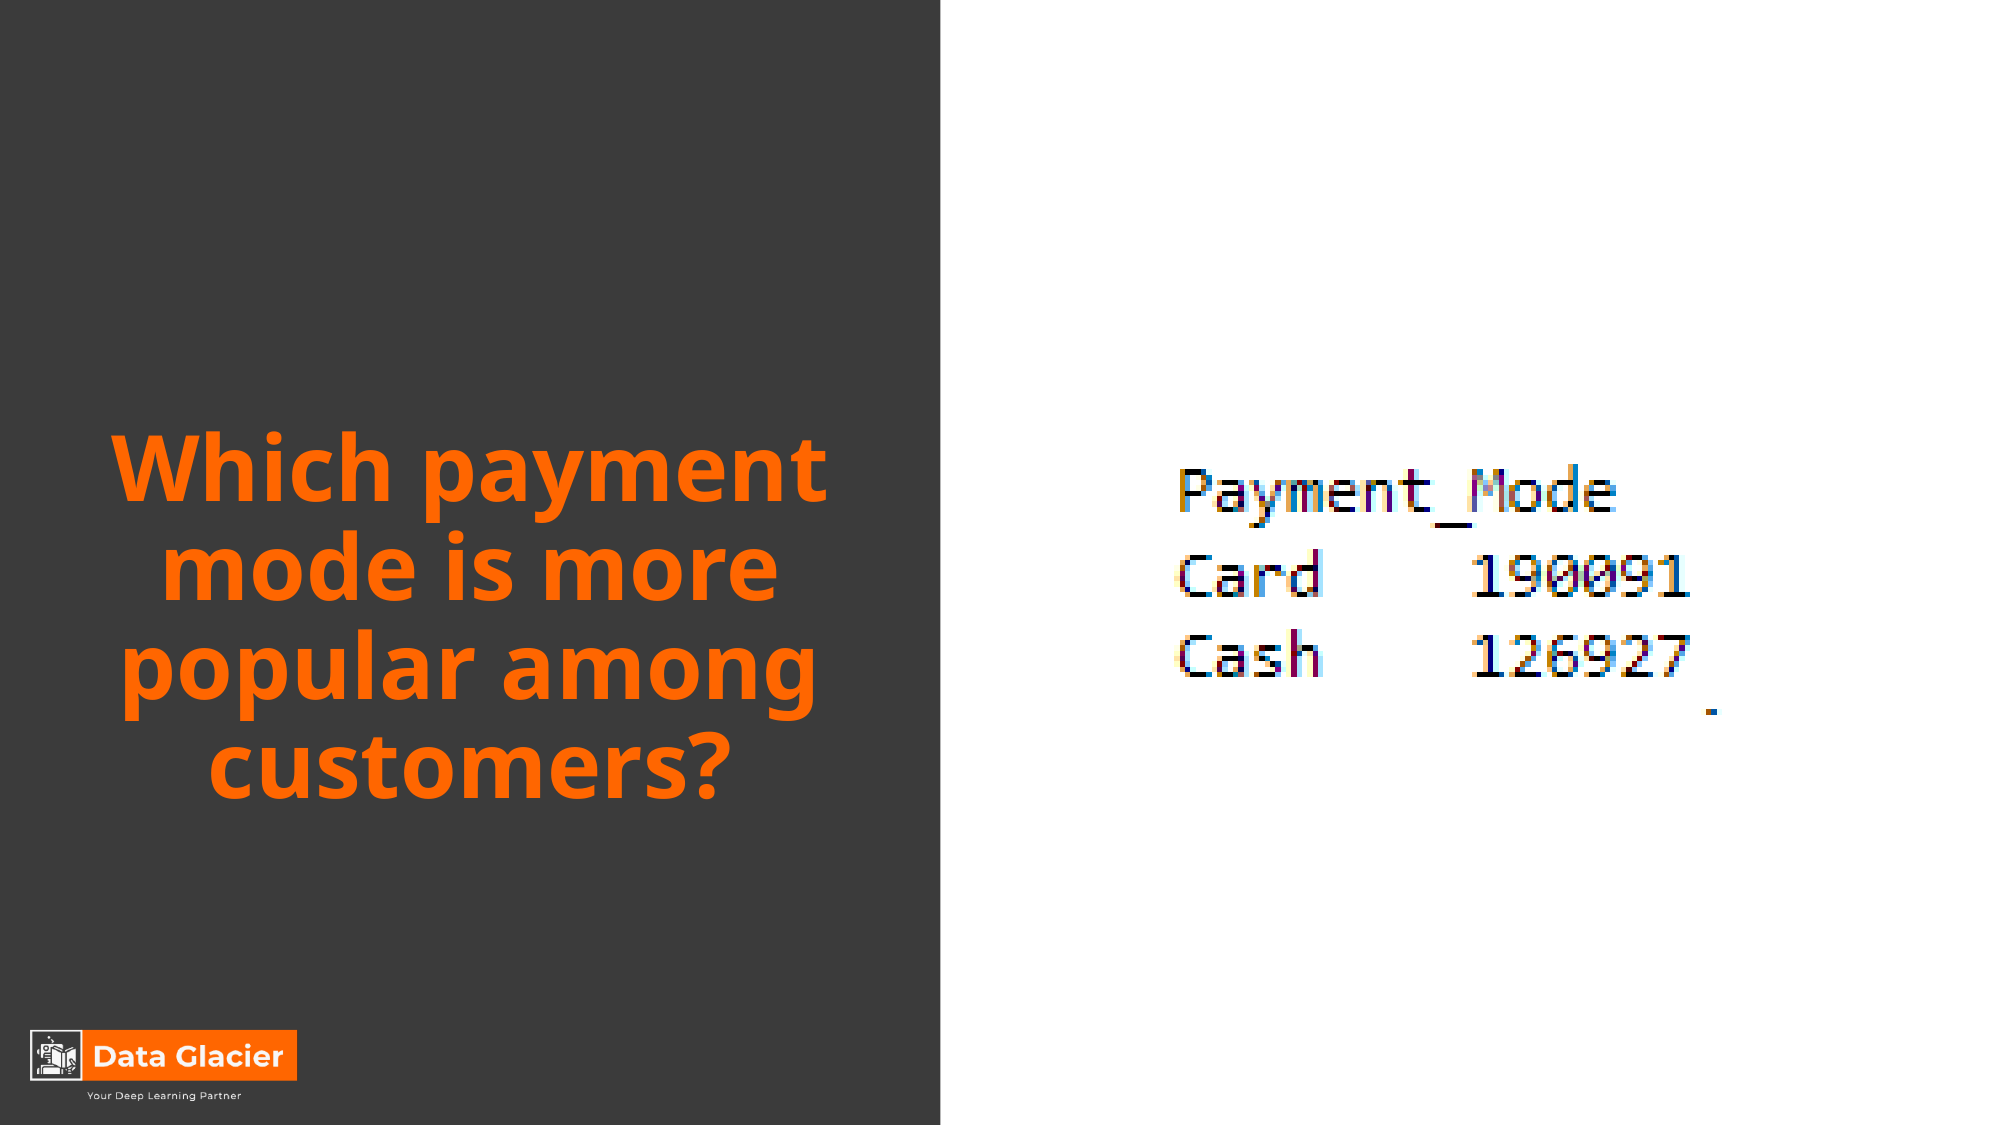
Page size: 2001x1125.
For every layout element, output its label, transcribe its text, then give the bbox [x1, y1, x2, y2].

picture [27, 932, 300, 1125]
picture [1143, 443, 1781, 715]
text_box Which payment mode is more popular among customers? [0, 0, 941, 1125]
